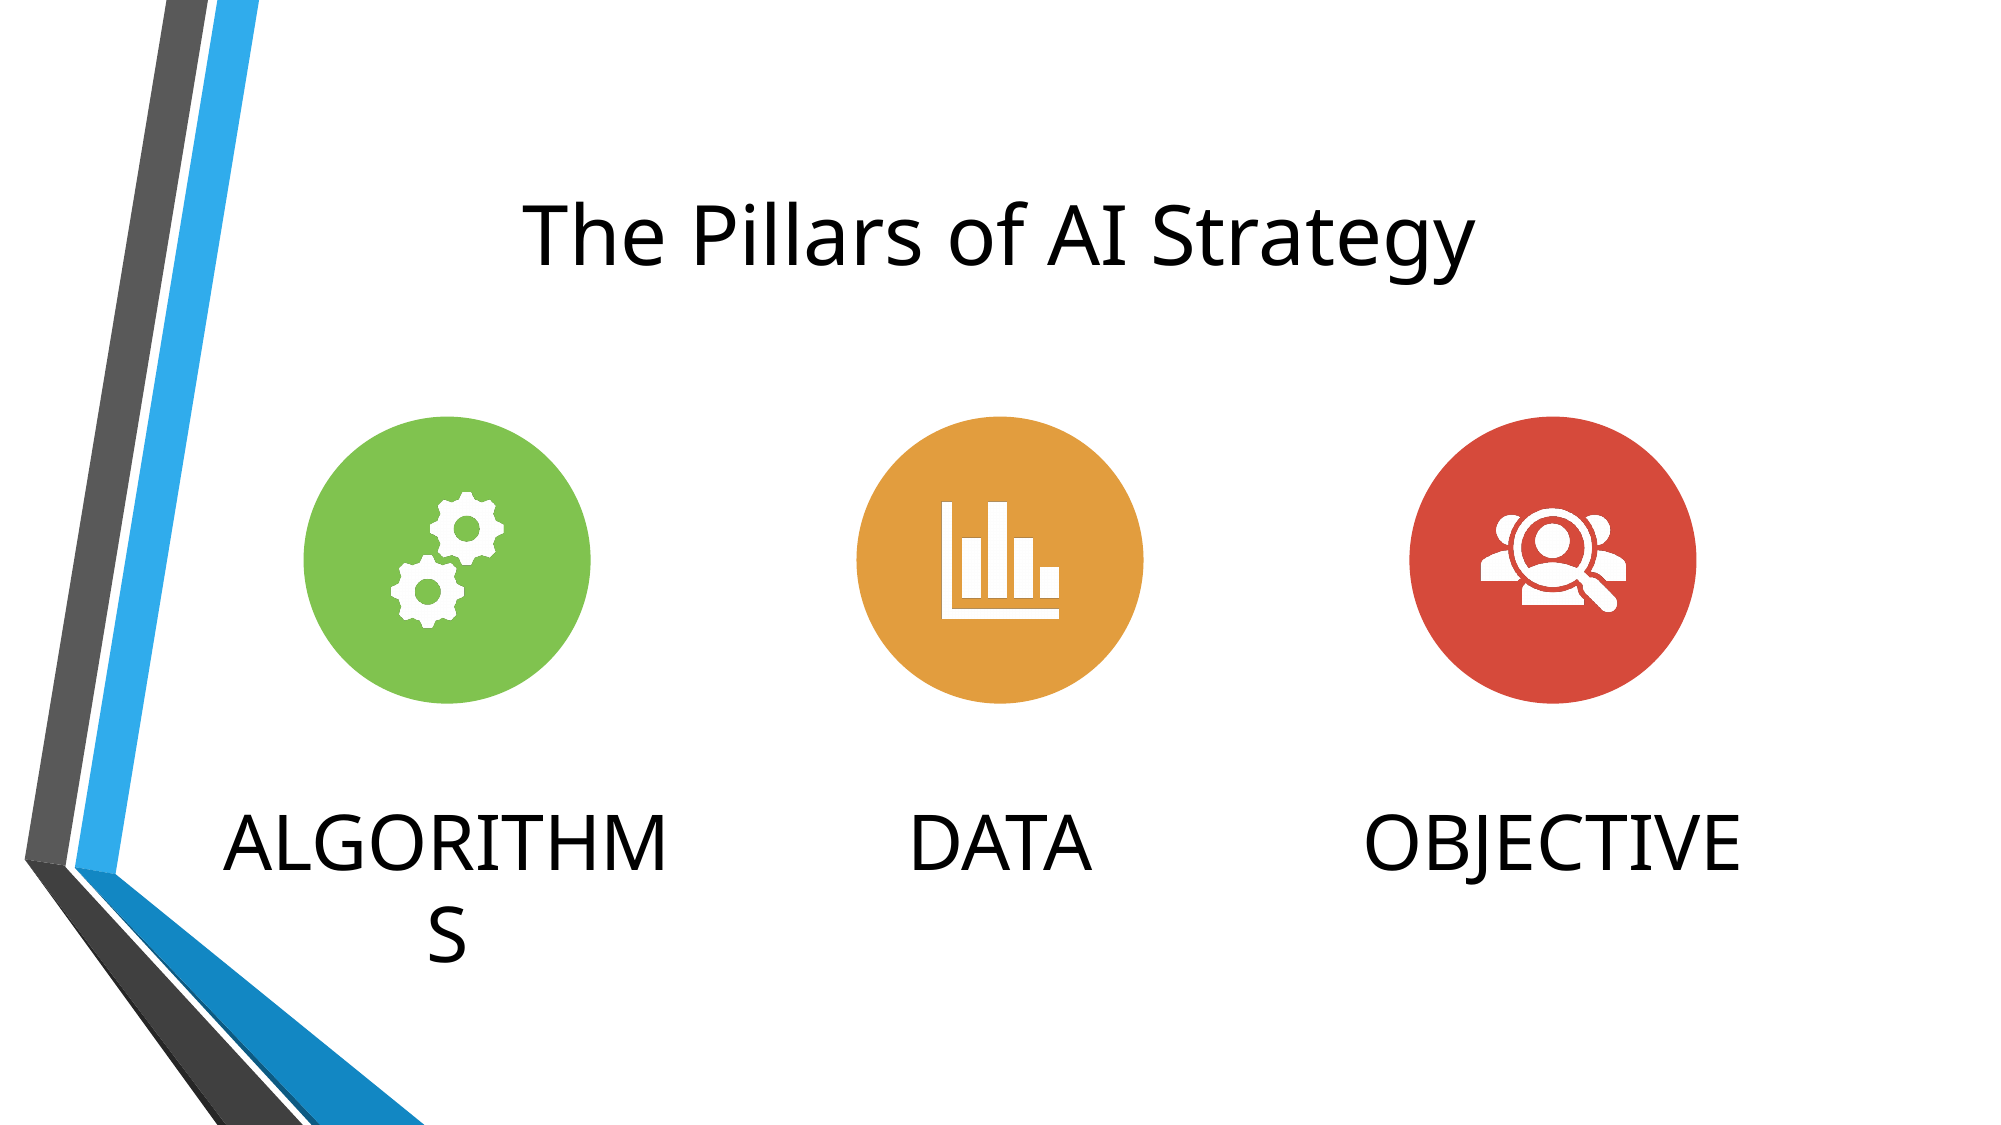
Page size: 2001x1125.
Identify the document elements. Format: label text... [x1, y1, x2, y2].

title The Pillars of AI Strategy [149, 101, 1851, 364]
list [149, 415, 1851, 913]
